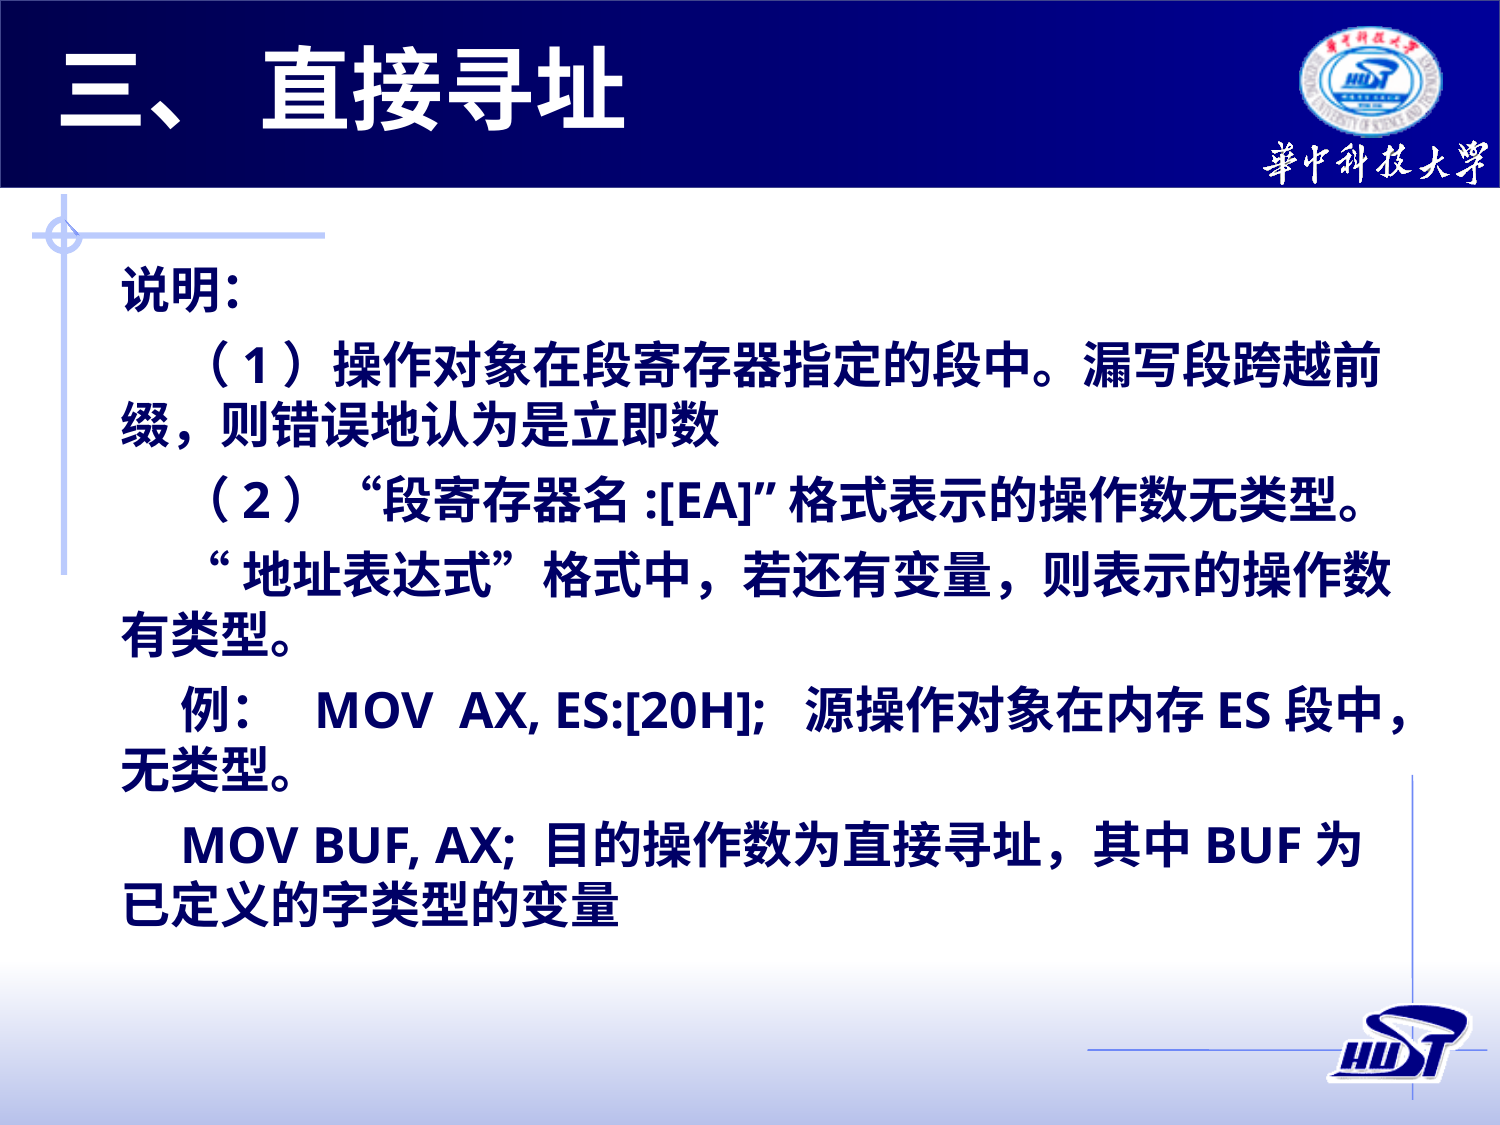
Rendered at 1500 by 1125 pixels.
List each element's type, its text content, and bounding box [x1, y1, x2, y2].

picture [1299, 26, 1443, 138]
picture [1262, 140, 1488, 185]
text_box 说明： （1）操作对象在段寄存器指定的段中。漏写段跨越前缀，则错误地认为是立即数 （2）“段寄存器名:[EA]”格式表示的操作数无类型。 “地址表达式”格式中，若还有变量，则表示的操作数有类型。 例： MOV AX, ES:[20H]; 源操作对象在内存ES段中，无类型。 MOV BUF, AX; 目的操作数为直接寻址，其中BUF为已定义的字类型的变量 [105, 251, 1412, 941]
list [74, 196, 1500, 1071]
text_box 三、 直接寻址 [41, 41, 1153, 149]
